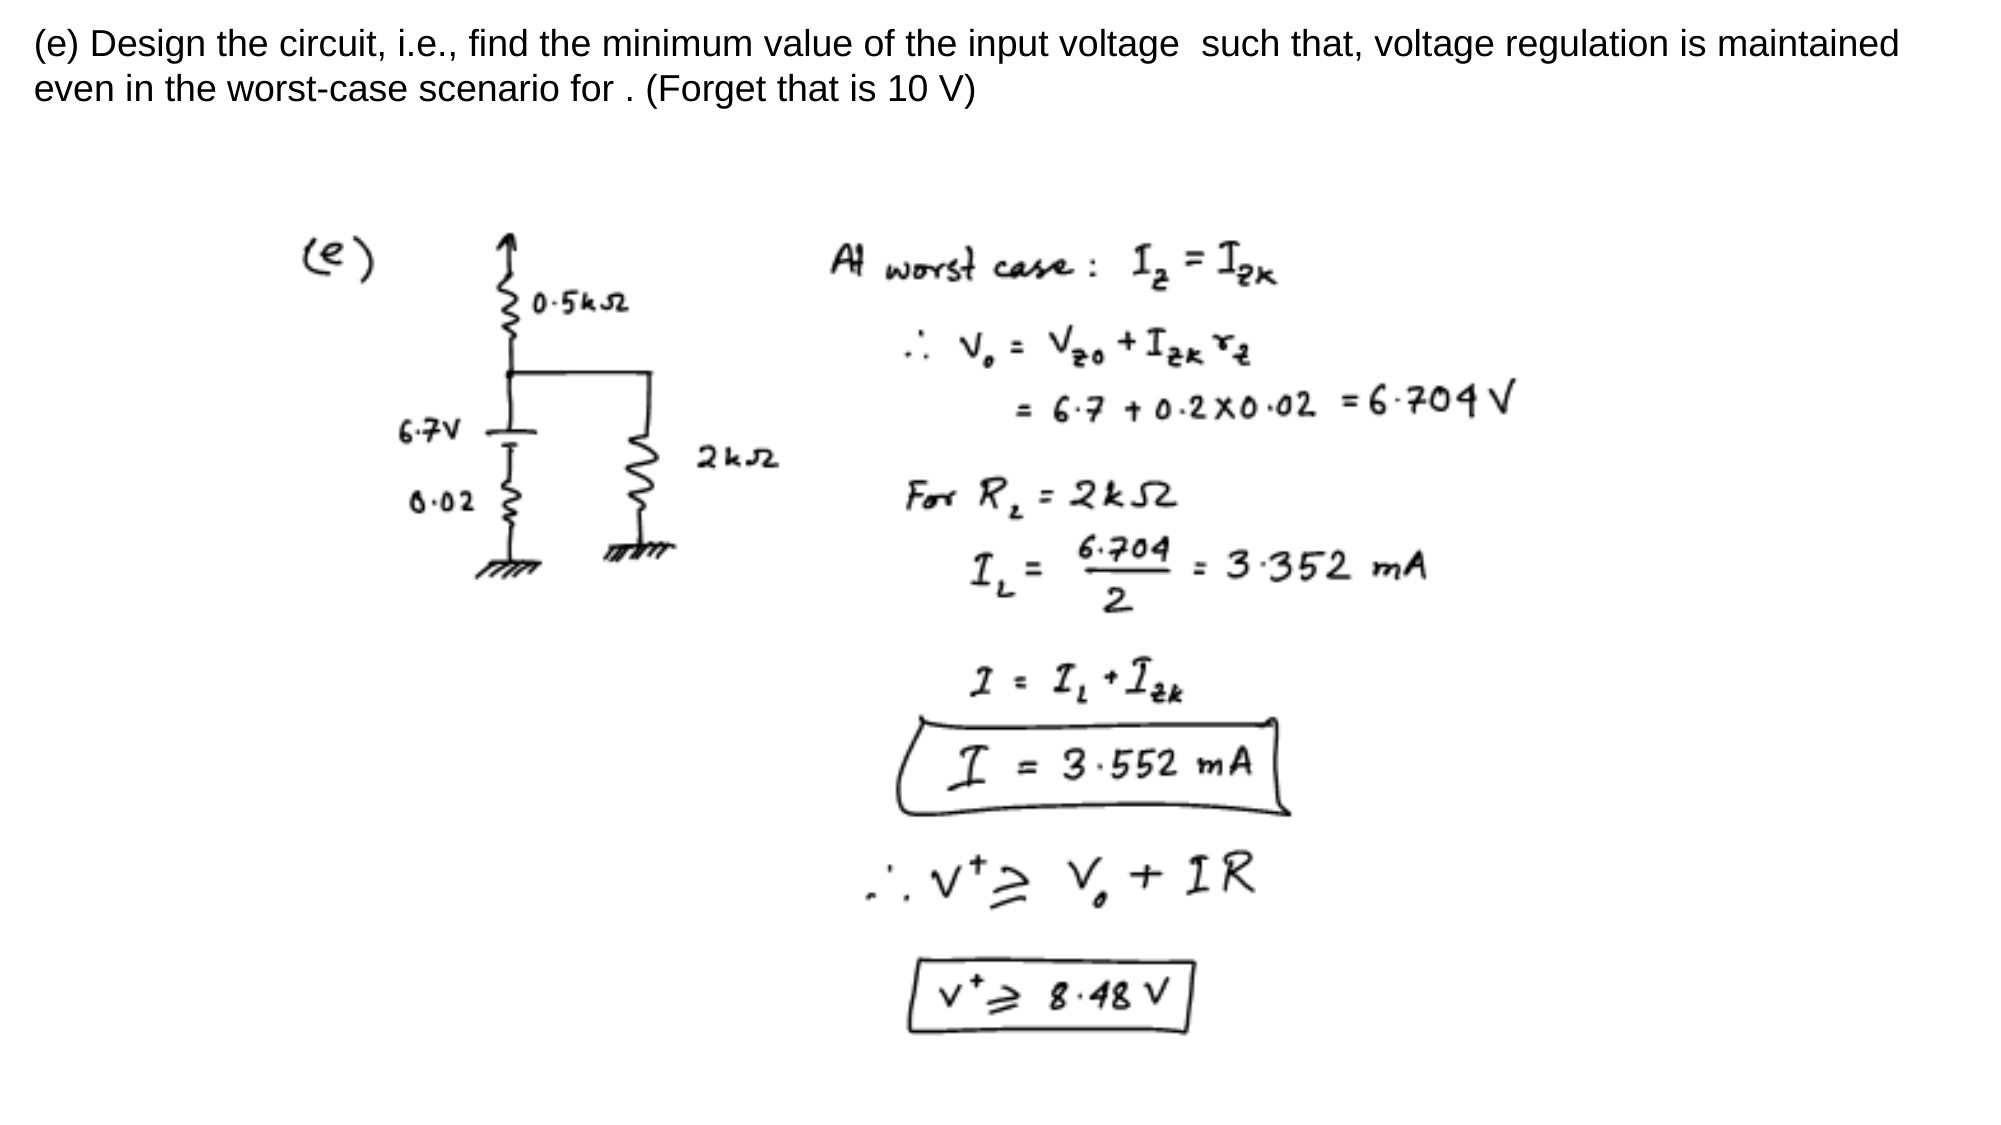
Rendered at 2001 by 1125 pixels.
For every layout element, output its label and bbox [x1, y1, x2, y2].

picture [293, 153, 1702, 1065]
